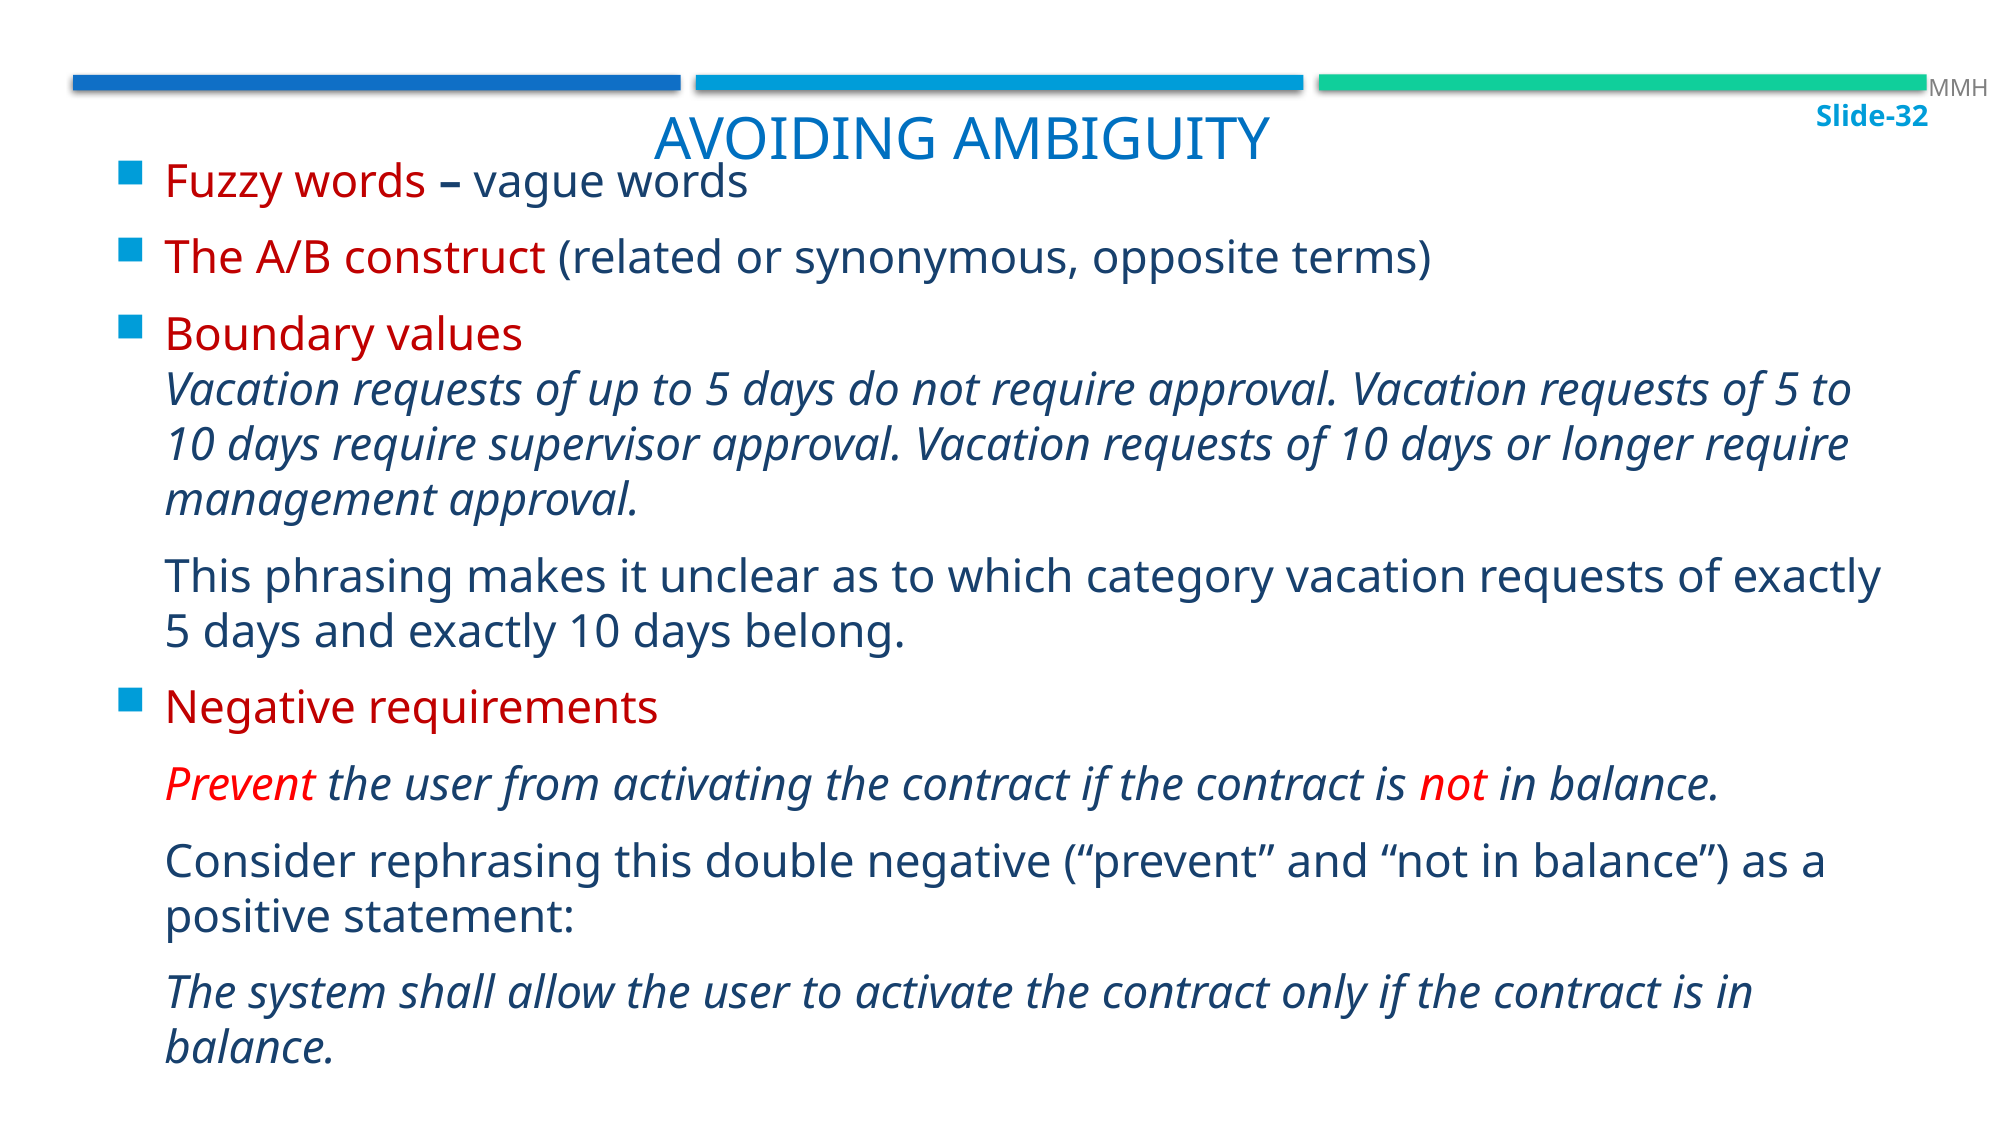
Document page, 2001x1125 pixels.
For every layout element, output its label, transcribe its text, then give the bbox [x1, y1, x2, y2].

text_box Slide-32 [1769, 97, 1937, 137]
list Fuzzy words – vague words The A/B construct (related or synonymous, opposite terms) Boundary values Vacation requests of up to 5 days do not require approval. Vacation requests of 5 to 10 days require supervisor approval. Vacation requests of 10 days or longer require management approval. This phrasing makes it unclear as to which category vacation requests of exactly 5 days and exactly 10 days belong. Negative requirements Prevent the user from activating the contract if the contract is not in balance. Consider rephrasing this double negative (“prevent” and “not in balance”) as a positive statement: The system shall allow the user to activate the contract only if the contract is in balance. [99, 203, 1909, 1021]
title Avoiding ambiguity [58, 86, 1868, 179]
text_box MMH [1900, 64, 2000, 110]
